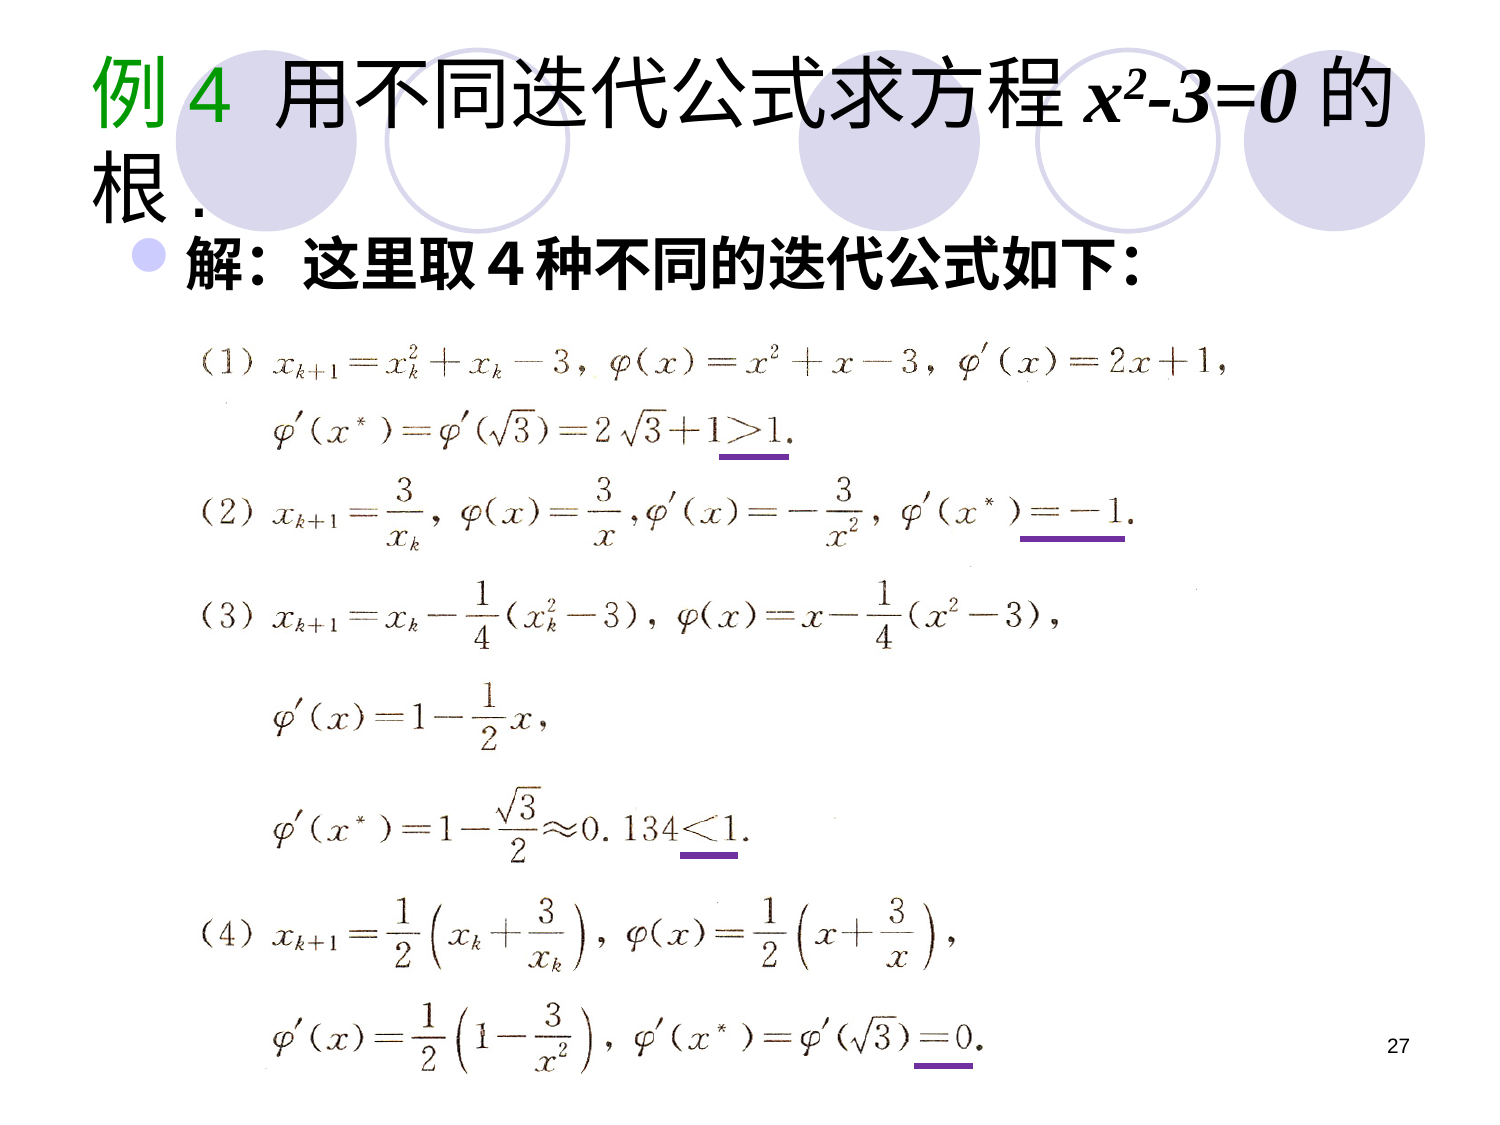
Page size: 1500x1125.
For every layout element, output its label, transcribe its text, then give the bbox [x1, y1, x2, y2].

title 例4 用不同迭代公式求方程x2-3=0的根. [75, 45, 1425, 233]
list 解：这里取４种不同的迭代公式如下： [112, 233, 1388, 1000]
picture [175, 316, 1243, 1098]
slide_number 27 [1246, 1024, 1426, 1101]
